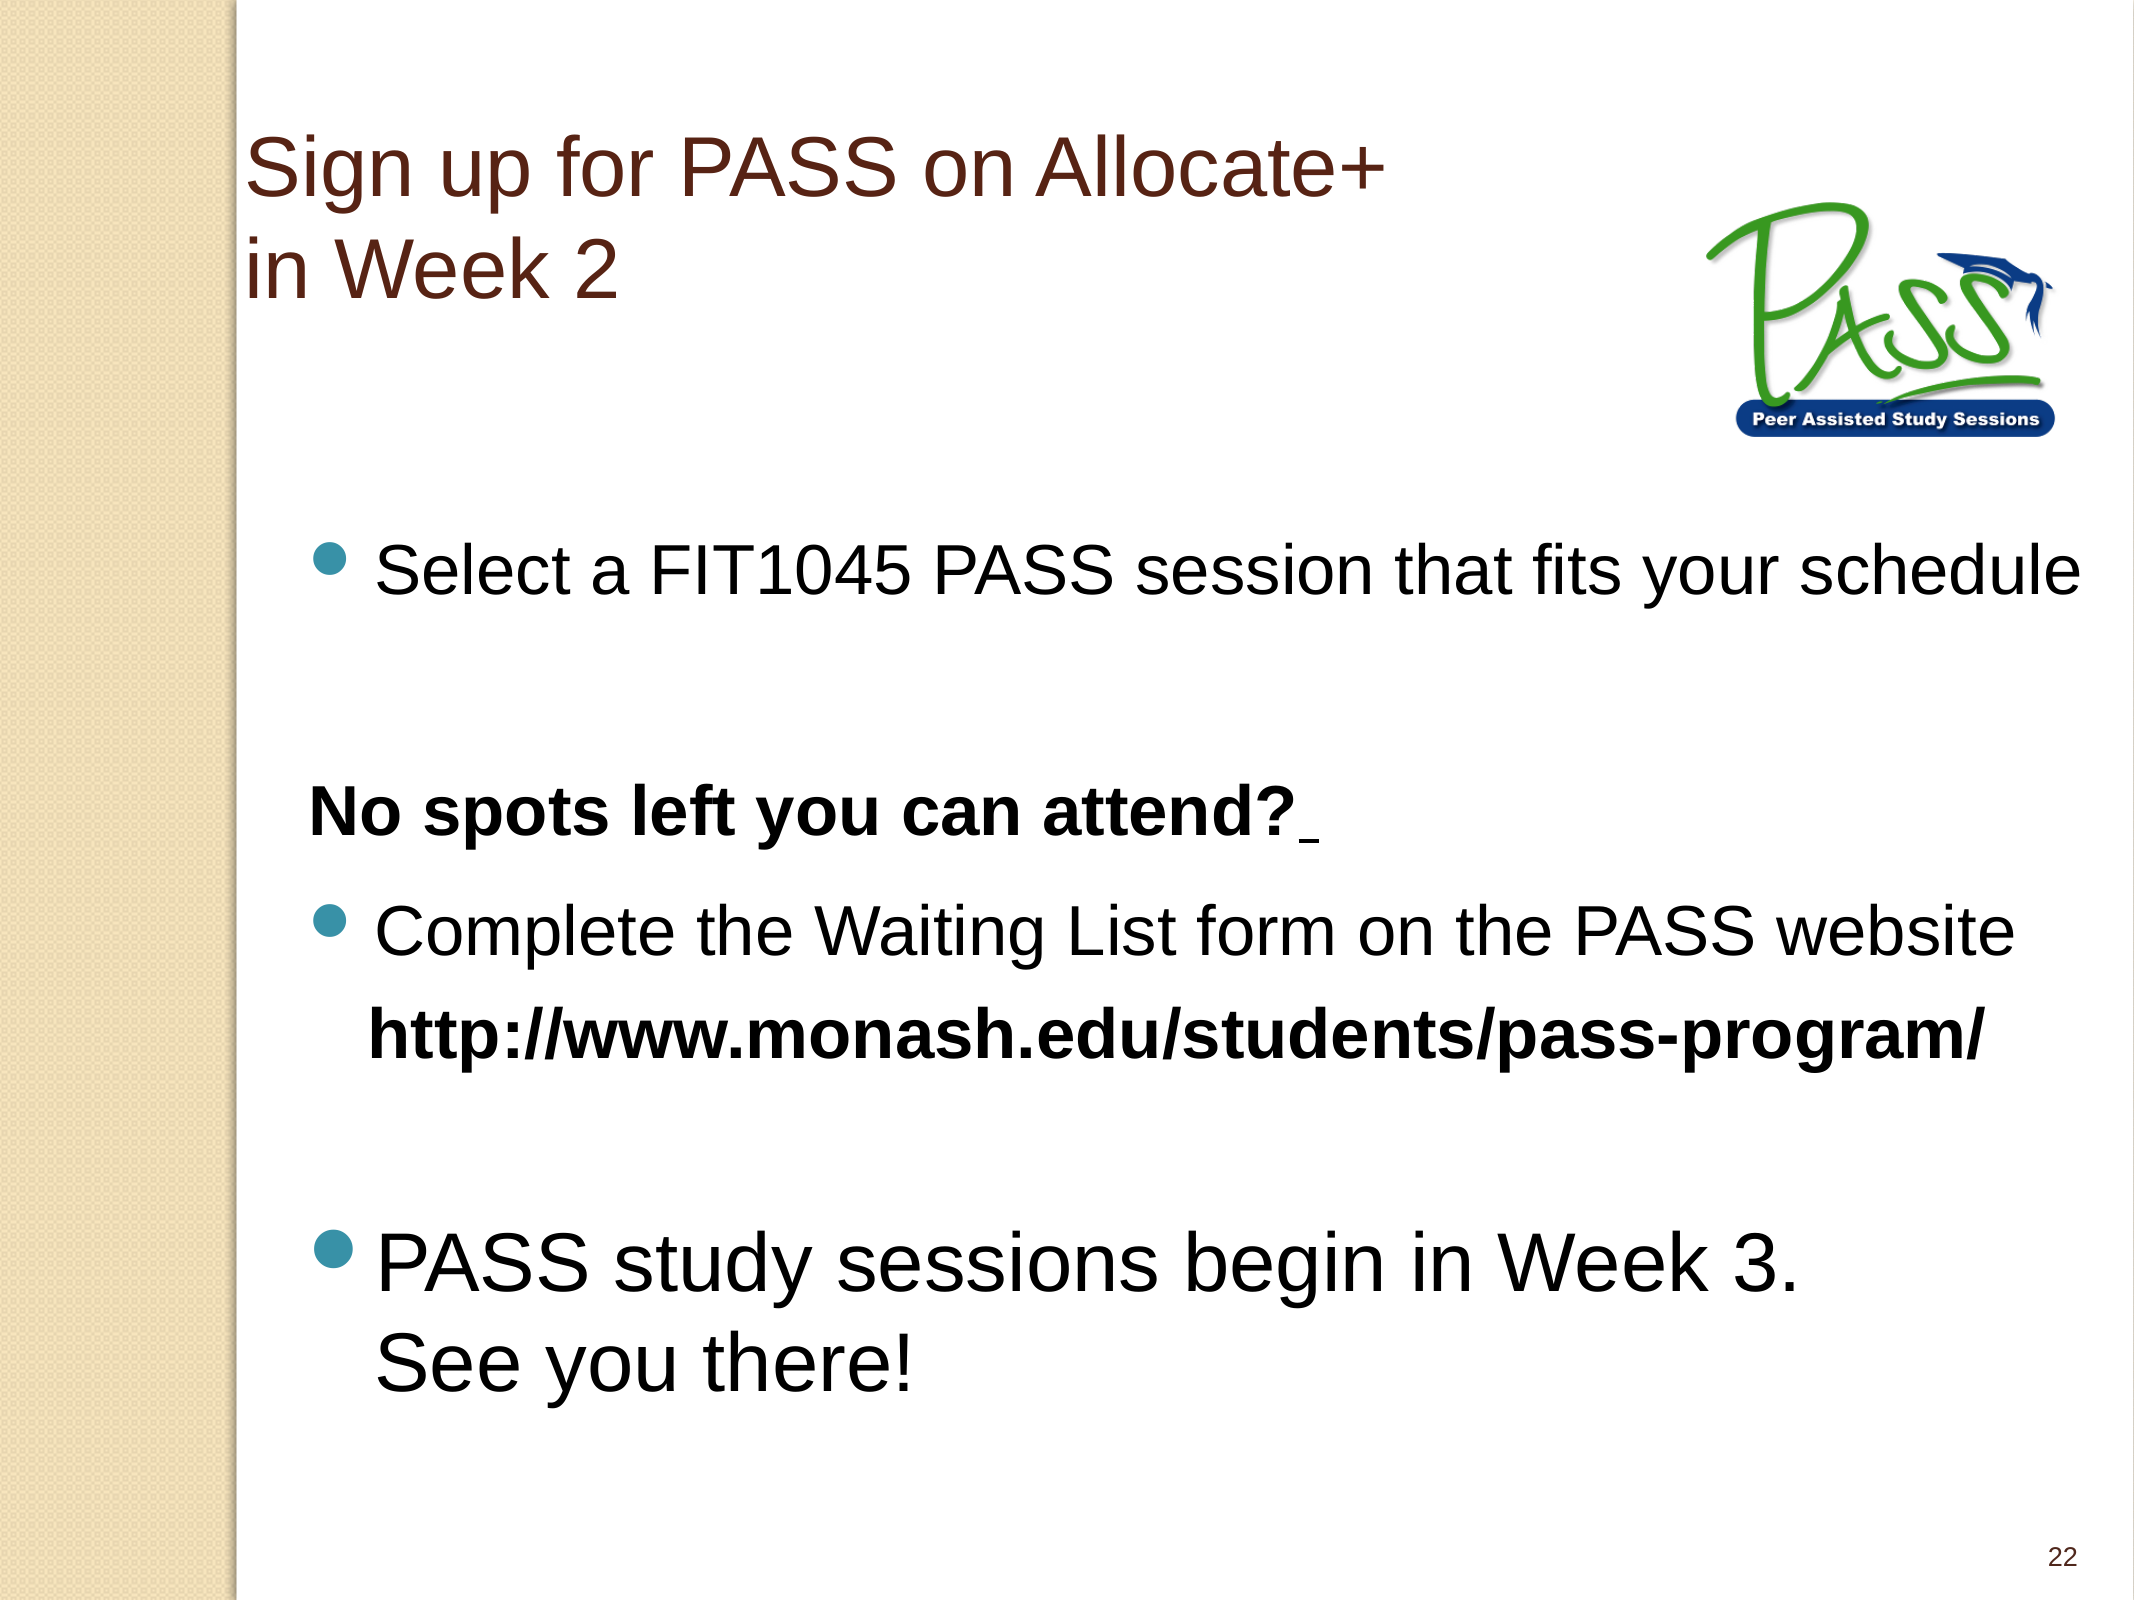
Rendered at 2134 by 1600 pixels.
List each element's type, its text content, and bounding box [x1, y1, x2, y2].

list Select a FIT1045 PASS session that fits your schedule No spots left you can attend? Complete the Waiting List form on the PASS website http://www.monash.edu/students/pass-program/ PASS study sessions begin in Week 3. See you there! [267, 399, 2134, 1408]
slide_number 22 [2009, 1471, 2117, 1583]
title Sign up for PASS on Allocate+ in Week 2 [223, 99, 2134, 327]
picture [1704, 200, 2071, 437]
